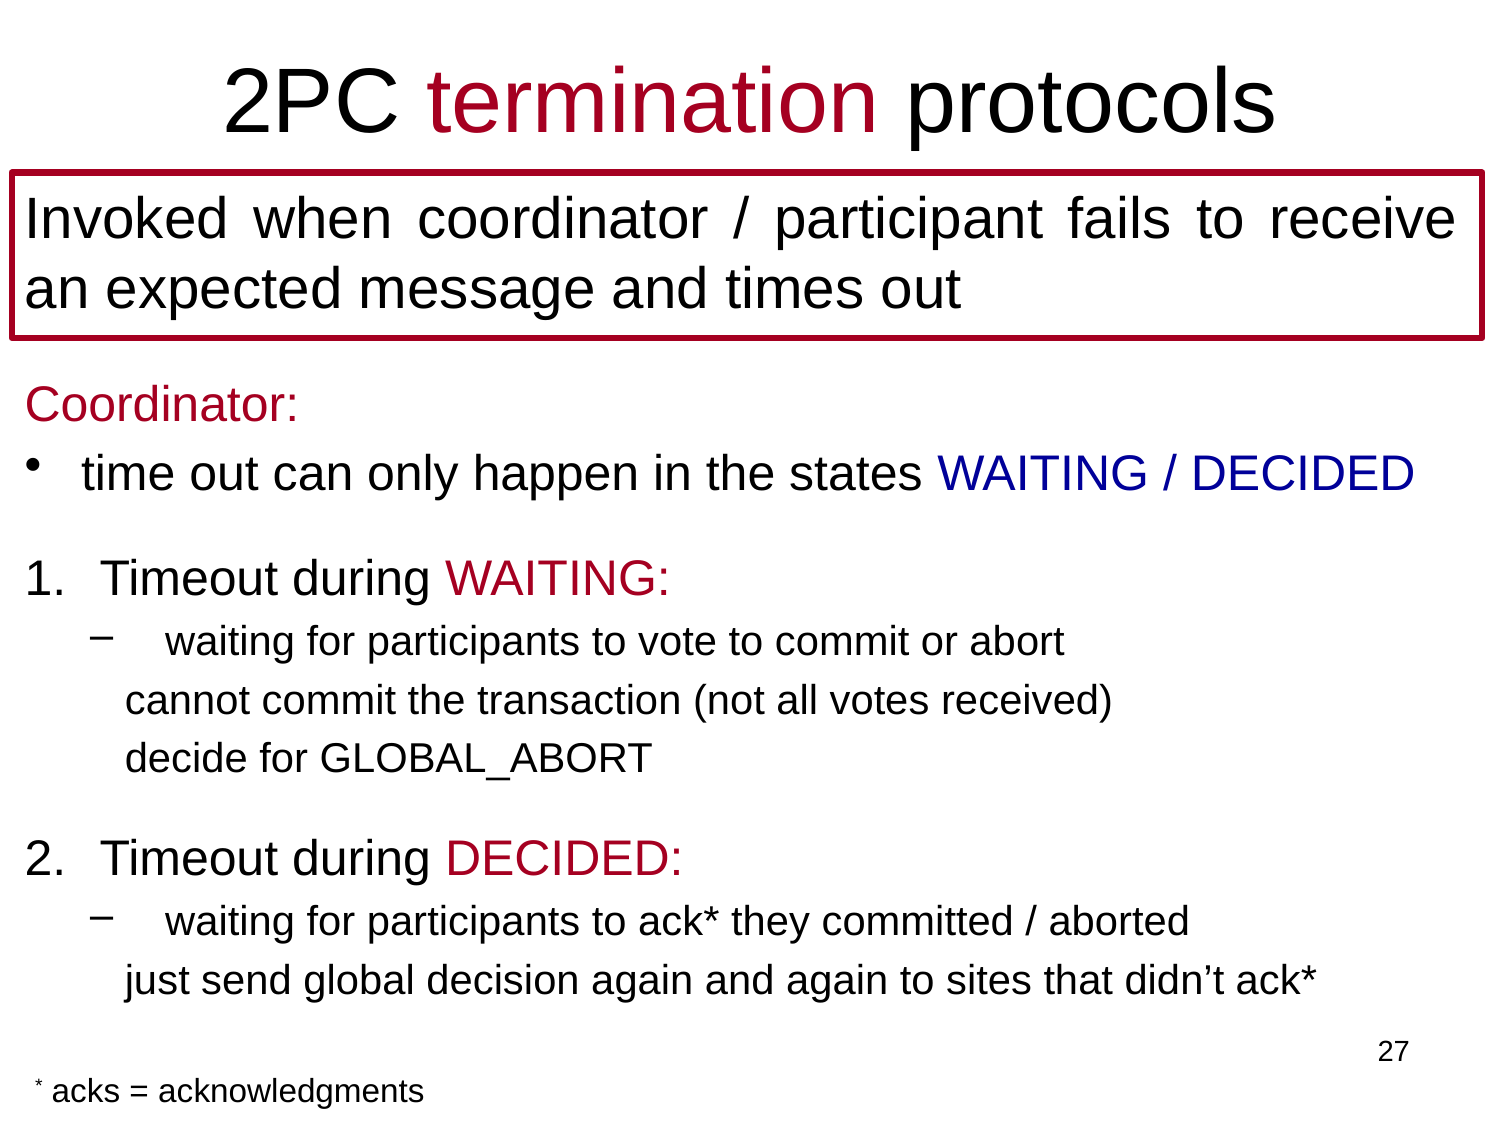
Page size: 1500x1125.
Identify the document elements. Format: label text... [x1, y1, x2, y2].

text_box [11, 172, 1483, 338]
slide_number 27 [1326, 1024, 1425, 1103]
text_box 2PC termination protocols [53, 30, 1447, 161]
text_box * acks = acknowledgments [20, 1062, 441, 1117]
